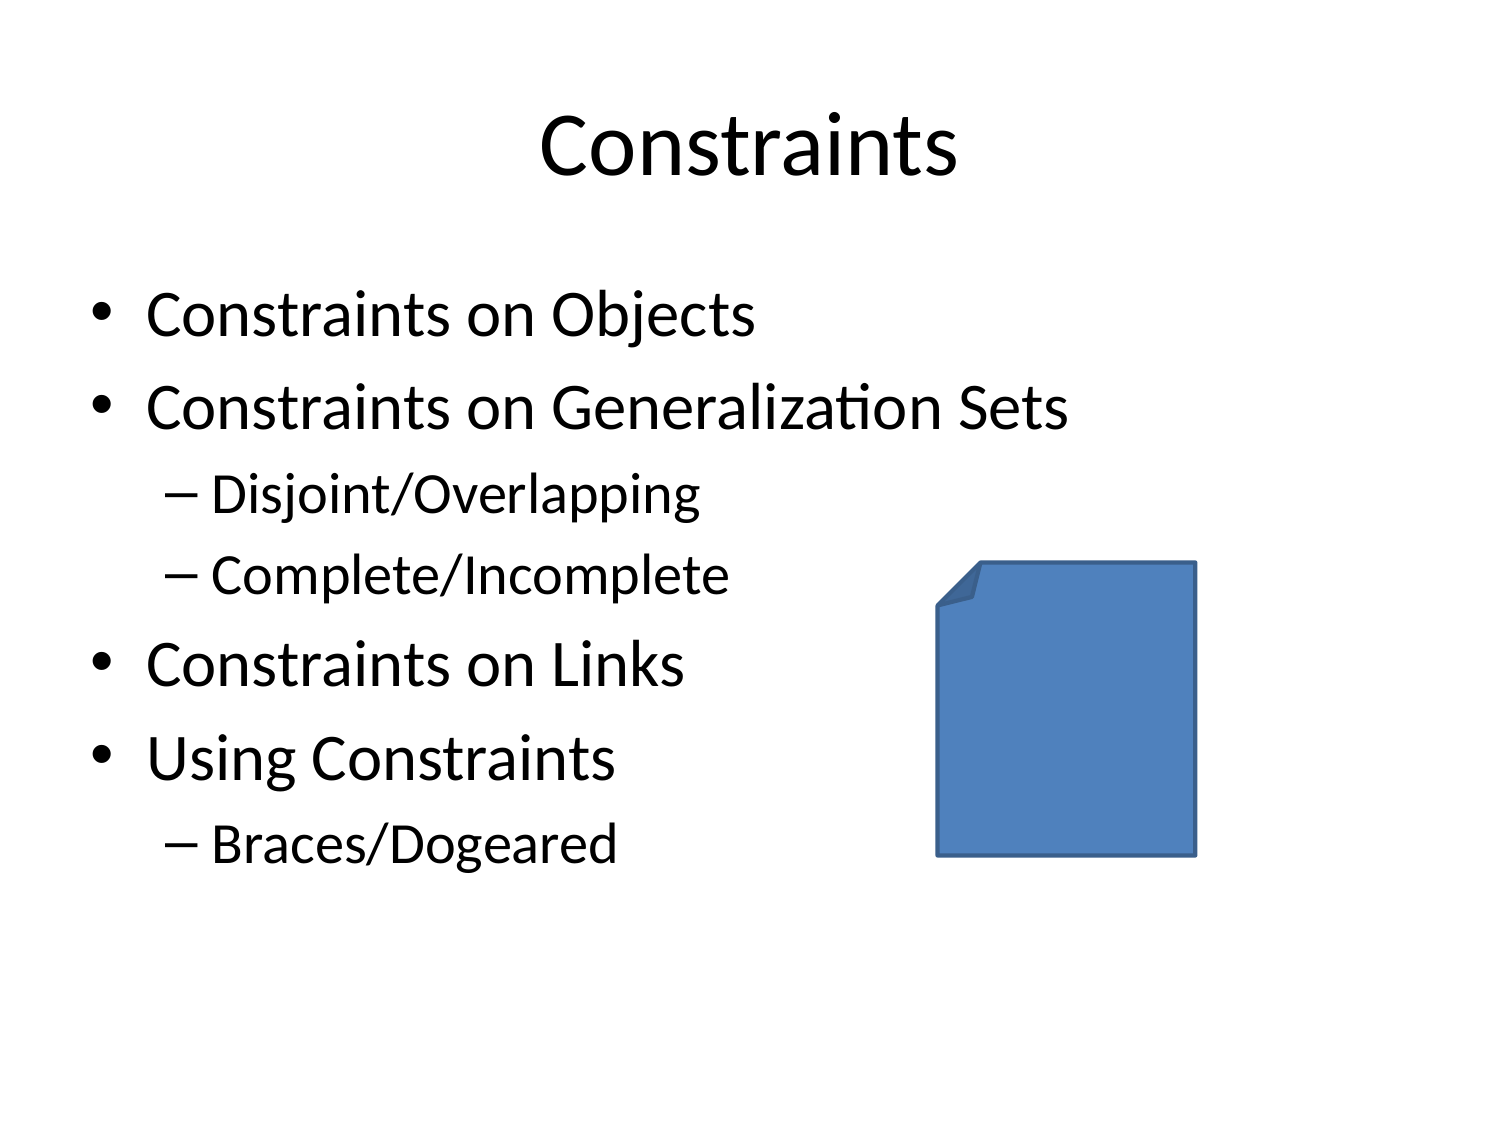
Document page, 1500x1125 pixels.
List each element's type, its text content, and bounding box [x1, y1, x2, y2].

list Constraints on Objects Constraints on Generalization Sets Disjoint/Overlapping Complete/Incomplete Constraints on Links Using Constraints Braces/Dogeared [75, 262, 1425, 1005]
title Constraints [75, 45, 1425, 233]
text_box [935, 560, 1198, 858]
